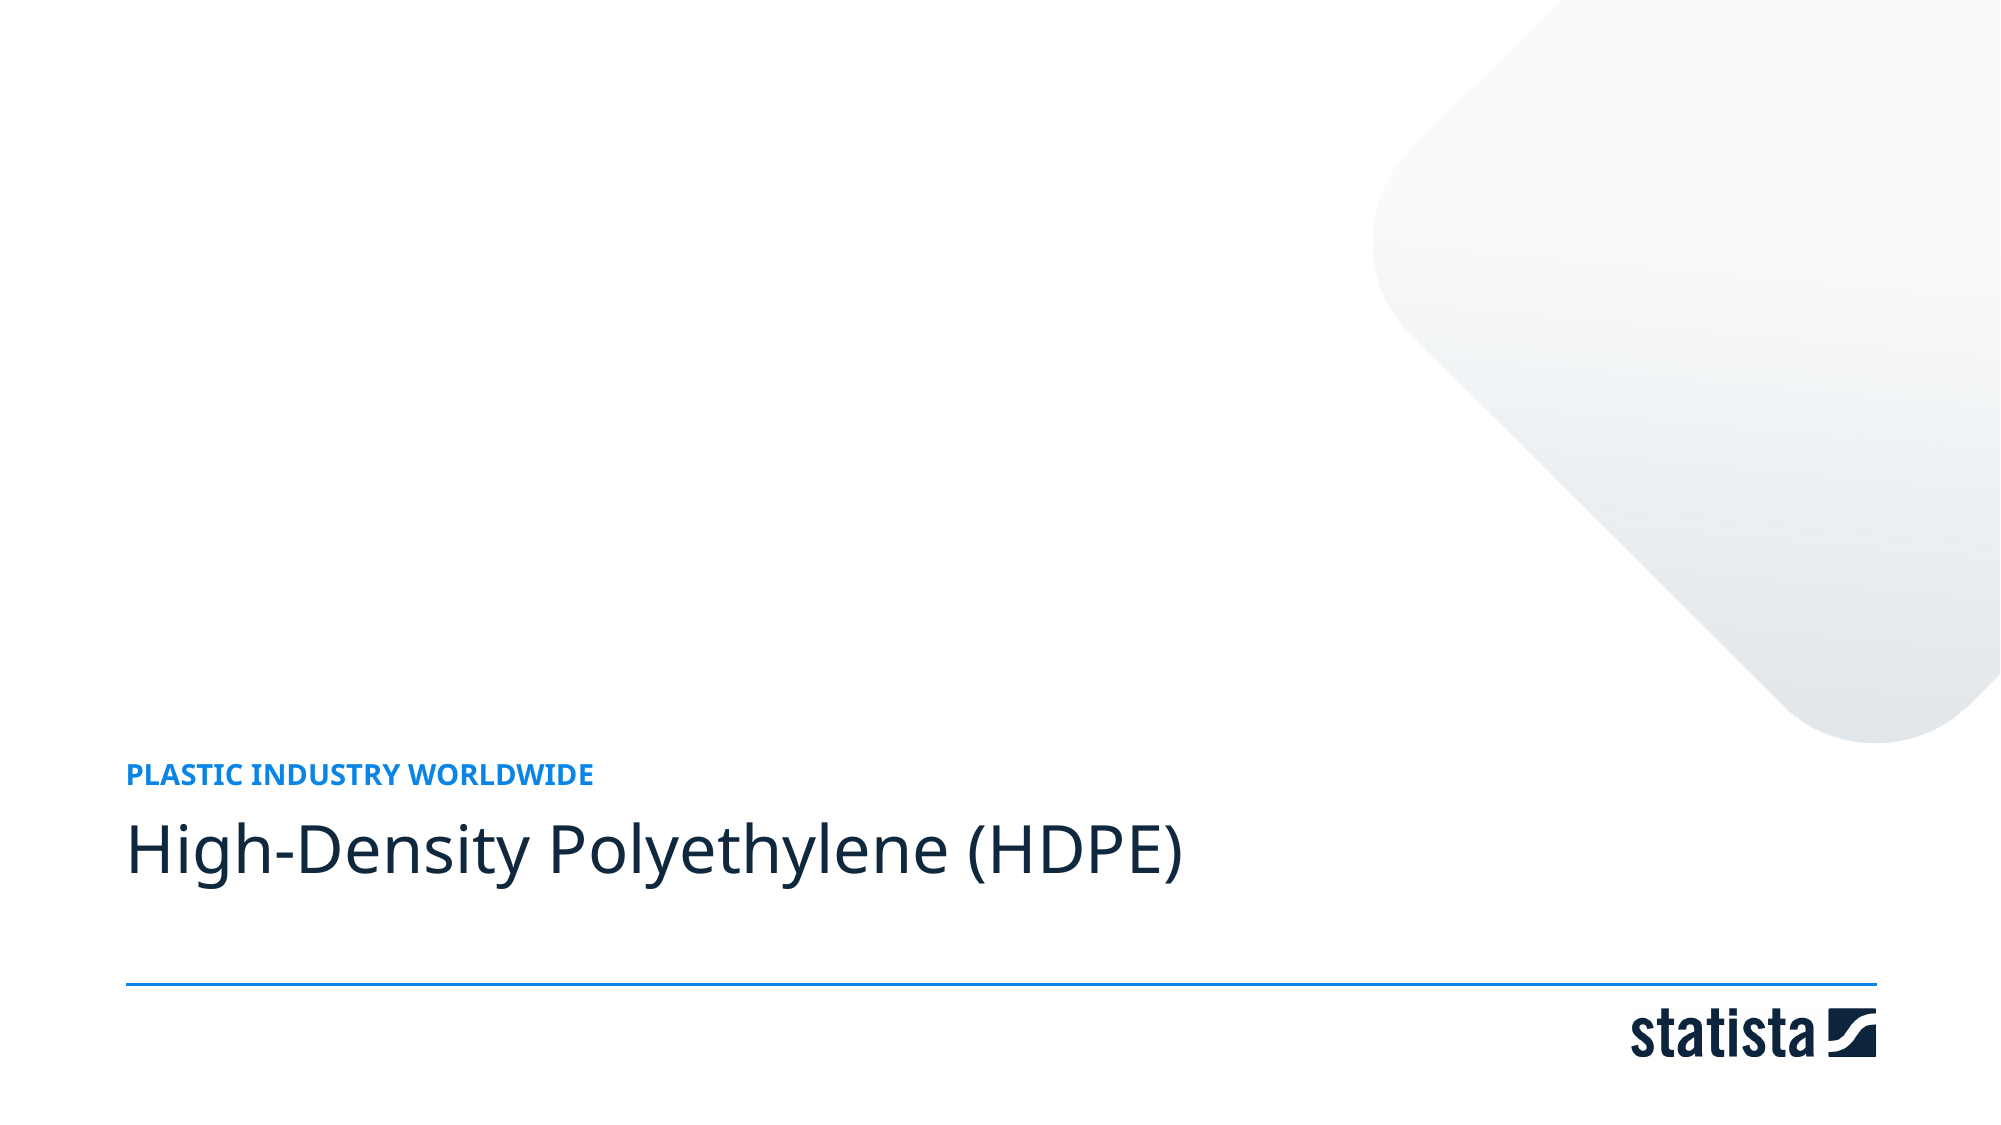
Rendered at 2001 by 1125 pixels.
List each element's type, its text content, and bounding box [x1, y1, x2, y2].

text_box [1628, 1005, 1879, 1060]
text_box [1371, 0, 2000, 745]
text_box PLASTIC INDUSTRY WORLDWIDE [109, 747, 636, 802]
text_box [123, 980, 1881, 989]
text_box High-Density Polyethylene (HDPE) [109, 797, 1887, 979]
